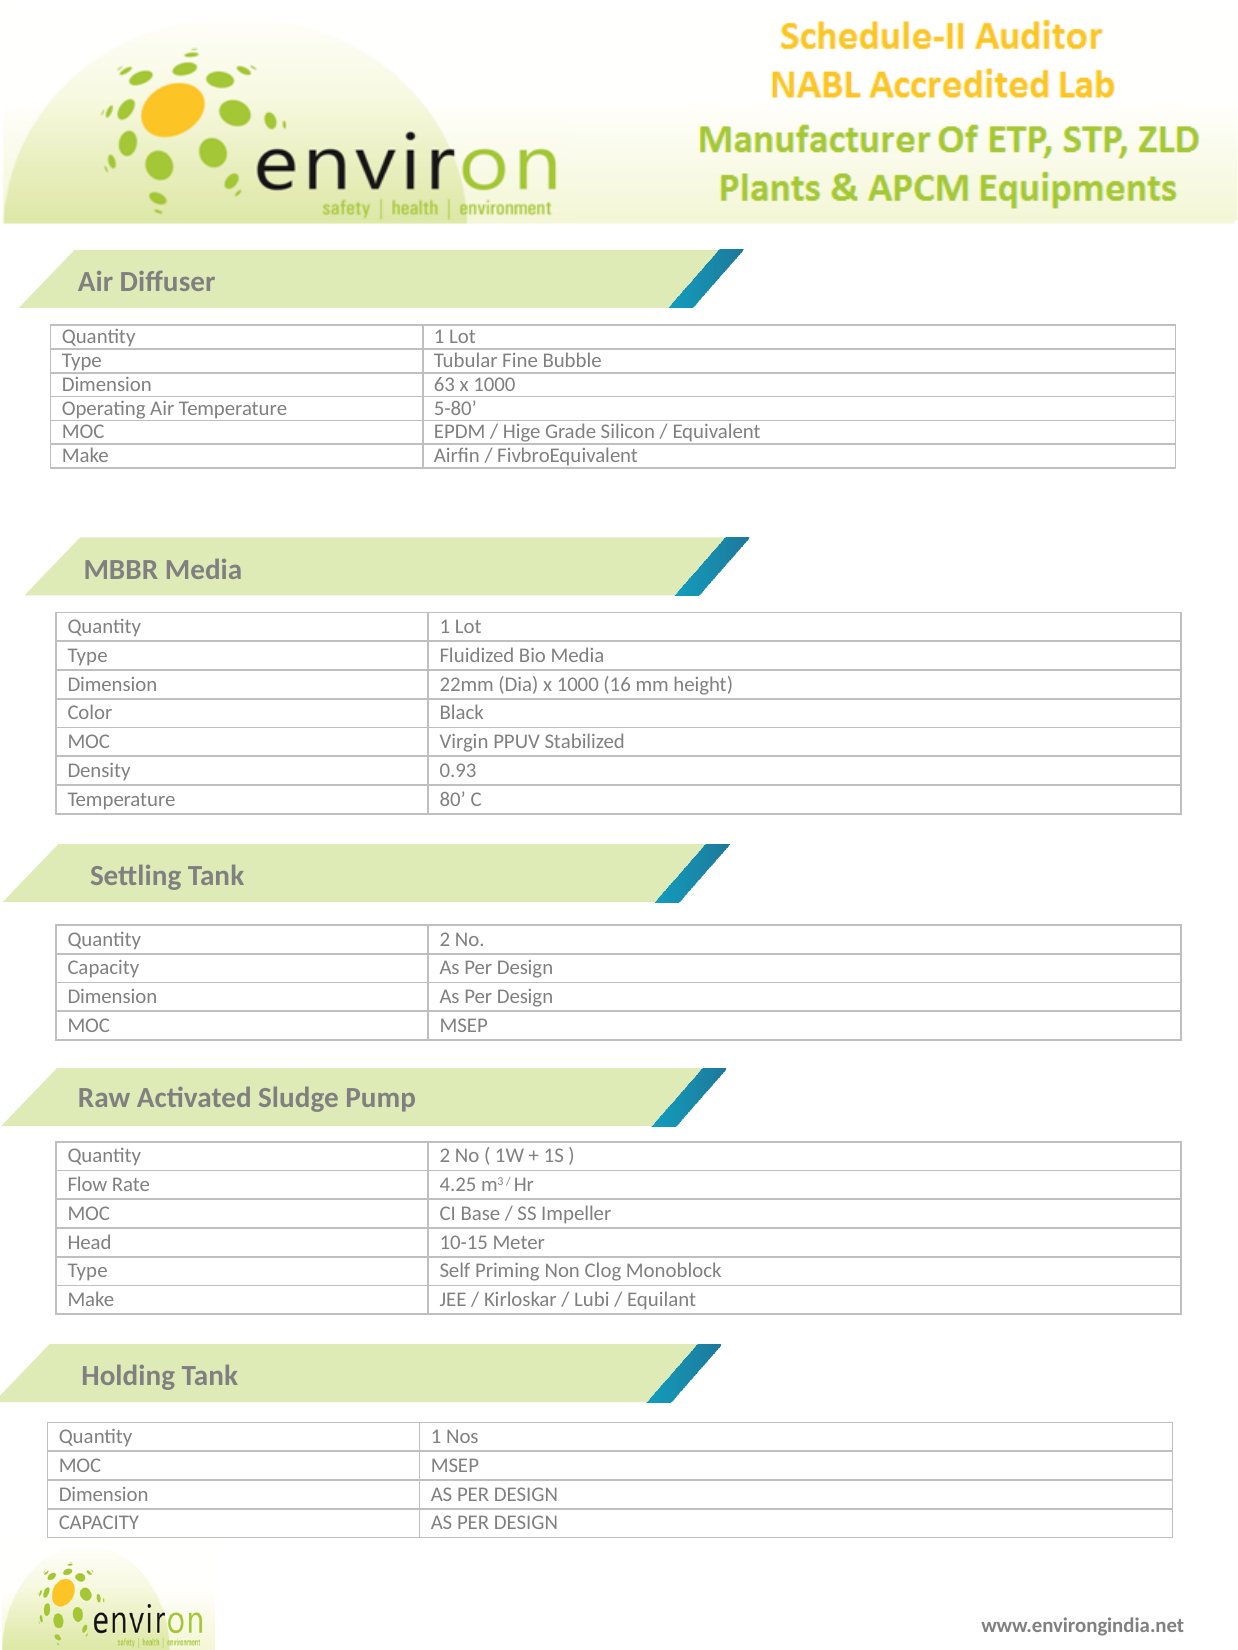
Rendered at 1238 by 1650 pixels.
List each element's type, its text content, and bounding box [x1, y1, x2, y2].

text_box Settling Tank [87, 854, 640, 892]
text_box [1, 1068, 651, 1127]
table_cell MOC [57, 1012, 427, 1039]
table_cell Airfin / FivbroEquivalent [424, 445, 1175, 467]
table_cell Make [57, 1286, 427, 1313]
text_box [674, 537, 750, 596]
table_cell Density [57, 757, 427, 784]
table_cell Black [429, 700, 1180, 727]
table_cell Capacity [57, 955, 427, 982]
table_header Quantity [57, 926, 427, 953]
table_header Quantity [57, 613, 427, 640]
table_cell Dimension [57, 671, 427, 698]
table_cell AS PER DESIGN [420, 1481, 1172, 1508]
table_cell MOC [57, 1200, 427, 1227]
text_box [654, 844, 730, 903]
text_box [651, 1068, 727, 1127]
table_cell JEE / Kirloskar / Lubi / Equilant [429, 1286, 1180, 1313]
table_cell Self Priming Non Clog Monoblock [429, 1258, 1180, 1285]
text_box www.environgindia.net [981, 1610, 1219, 1638]
table_cell Make [51, 445, 422, 467]
picture [0, 1537, 215, 1650]
table_cell Dimension [51, 374, 422, 396]
text_box [668, 249, 744, 308]
table_cell Dimension [57, 983, 427, 1010]
table_cell MSEP [429, 1012, 1180, 1039]
table_cell CAPACITY [48, 1510, 419, 1537]
picture [0, 0, 1238, 236]
table_header Quantity [57, 1143, 427, 1170]
table_header Quantity [48, 1423, 419, 1450]
table_cell 22mm (Dia) x 1000 (16 mm height) [429, 671, 1180, 698]
table_cell Tubular Fine Bubble [424, 350, 1175, 372]
table_header 1 Lot [429, 613, 1180, 640]
table_header Quantity [51, 326, 422, 348]
text_box [24, 537, 674, 596]
text_box Holding Tank [79, 1354, 631, 1392]
table_cell Virgin PPUV Stabilized [429, 728, 1180, 755]
table_cell As Per Design [429, 955, 1180, 982]
text_box [18, 249, 668, 308]
table_header 2 No ( 1W + 1S ) [429, 1143, 1180, 1170]
table_cell AS PER DESIGN [420, 1510, 1172, 1537]
text_box [646, 1344, 722, 1403]
table_cell MOC [48, 1452, 419, 1479]
table_cell 63 x 1000 [424, 374, 1175, 396]
table_cell 4.25 m3 / Hr [429, 1171, 1180, 1198]
text_box Raw Activated Sludge Pump [75, 1076, 628, 1114]
table_cell Fluidized Bio Media [429, 642, 1180, 669]
table_cell Type [57, 642, 427, 669]
text_box MBBR Media [81, 547, 633, 585]
table_cell Temperature [57, 786, 427, 813]
table_cell MOC [57, 728, 427, 755]
table_cell EPDM / Hige Grade Silicon / Equivalent [424, 421, 1175, 443]
text_box Air Diffuser [75, 260, 628, 298]
table_cell CI Base / SS Impeller [429, 1200, 1180, 1227]
table_cell Head [57, 1229, 427, 1256]
table_cell 80’ C [429, 786, 1180, 813]
table_cell Operating Air Temperature [51, 397, 422, 420]
table_cell 5-80’ [424, 397, 1175, 420]
table_cell MOC [51, 421, 422, 443]
table_cell Dimension [48, 1481, 419, 1508]
table_cell Color [57, 700, 427, 727]
table_cell 10-15 Meter [429, 1229, 1180, 1256]
table_header 1 Nos [420, 1423, 1172, 1450]
table_cell As Per Design [429, 983, 1180, 1010]
table_cell Type [57, 1258, 427, 1285]
table_cell Type [51, 350, 422, 372]
text_box [2, 844, 654, 903]
text_box [0, 1344, 646, 1403]
table_cell Flow Rate [57, 1171, 427, 1198]
table_cell 0.93 [429, 757, 1180, 784]
text_box [0, 242, 1238, 1650]
table_cell MSEP [420, 1452, 1172, 1479]
table_header 2 No. [429, 926, 1180, 953]
table_header 1 Lot [424, 326, 1175, 348]
